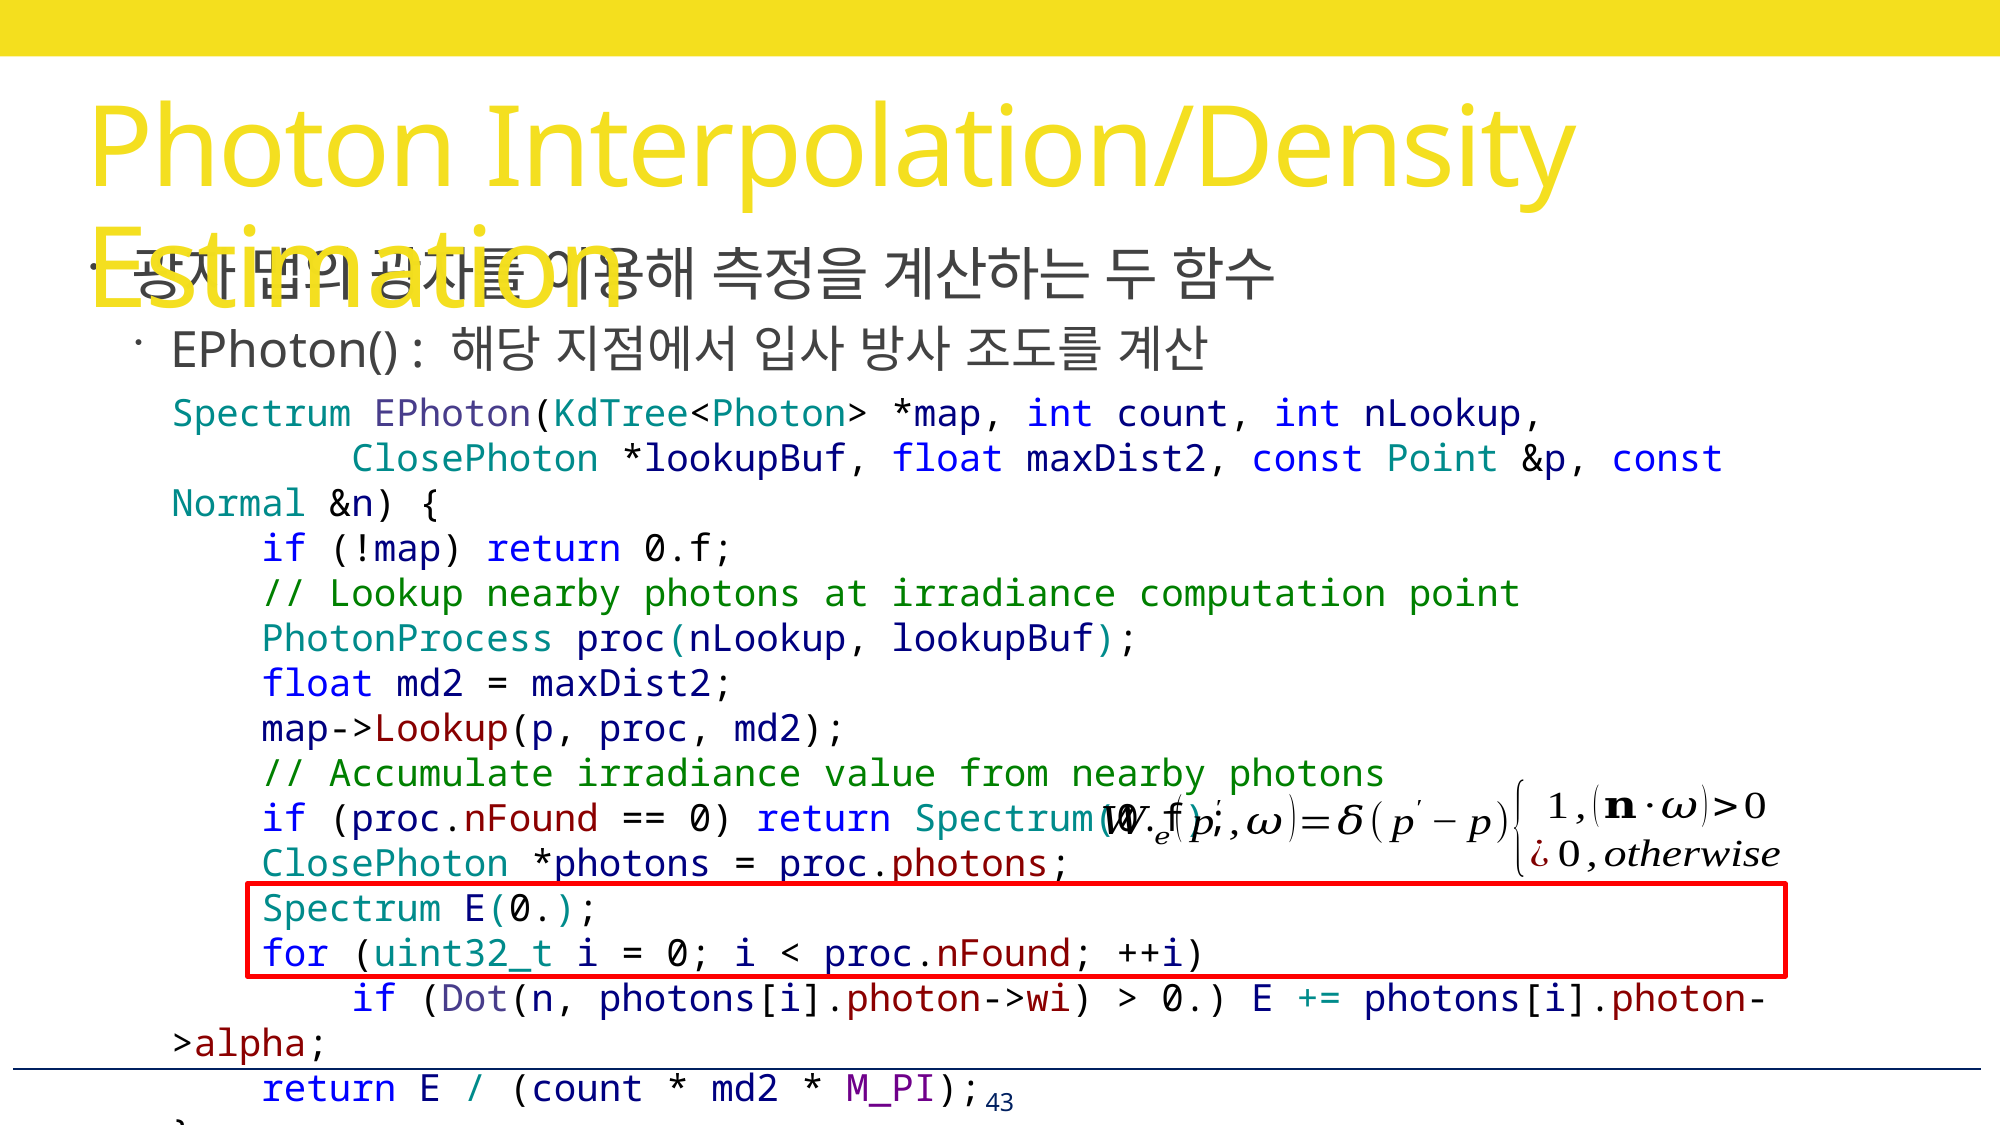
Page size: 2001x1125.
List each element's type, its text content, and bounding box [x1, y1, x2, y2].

list 광자 맵의 광자를 이용해 측정을 계산하는 두 함수 EPhoton() : 해당 지점에서 입사 방사 조도를 계산 [85, 237, 1915, 1049]
text_box Spectrum EPhoton(KdTree<Photon> *map, int count, int nLookup, ClosePhoton *lookupBuf, float maxDist2, const Point &p, const Normal &n) { if (!map) return 0.f; // Lookup nearby photons at irradiance computation point PhotonProcess proc(nLookup, lookupBuf); float md2 = maxDist2; map->Lookup(p, proc, md2); // Accumulate irradiance value from nearby photons if (proc.nFound == 0) return Spectrum(0.f); ClosePhoton *photons = proc.photons; Spectrum E(0.); for (uint32_t i = 0; i < proc.nFound; ++i) if (Dot(n, photons[i].photon->wi) > 0.) E += photons[i].photon->alpha; return E / (count * md2 * M_PI); } [156, 382, 1875, 1125]
title Photon Interpolation/Density Estimation [85, 89, 1915, 212]
text_box [247, 883, 1786, 977]
